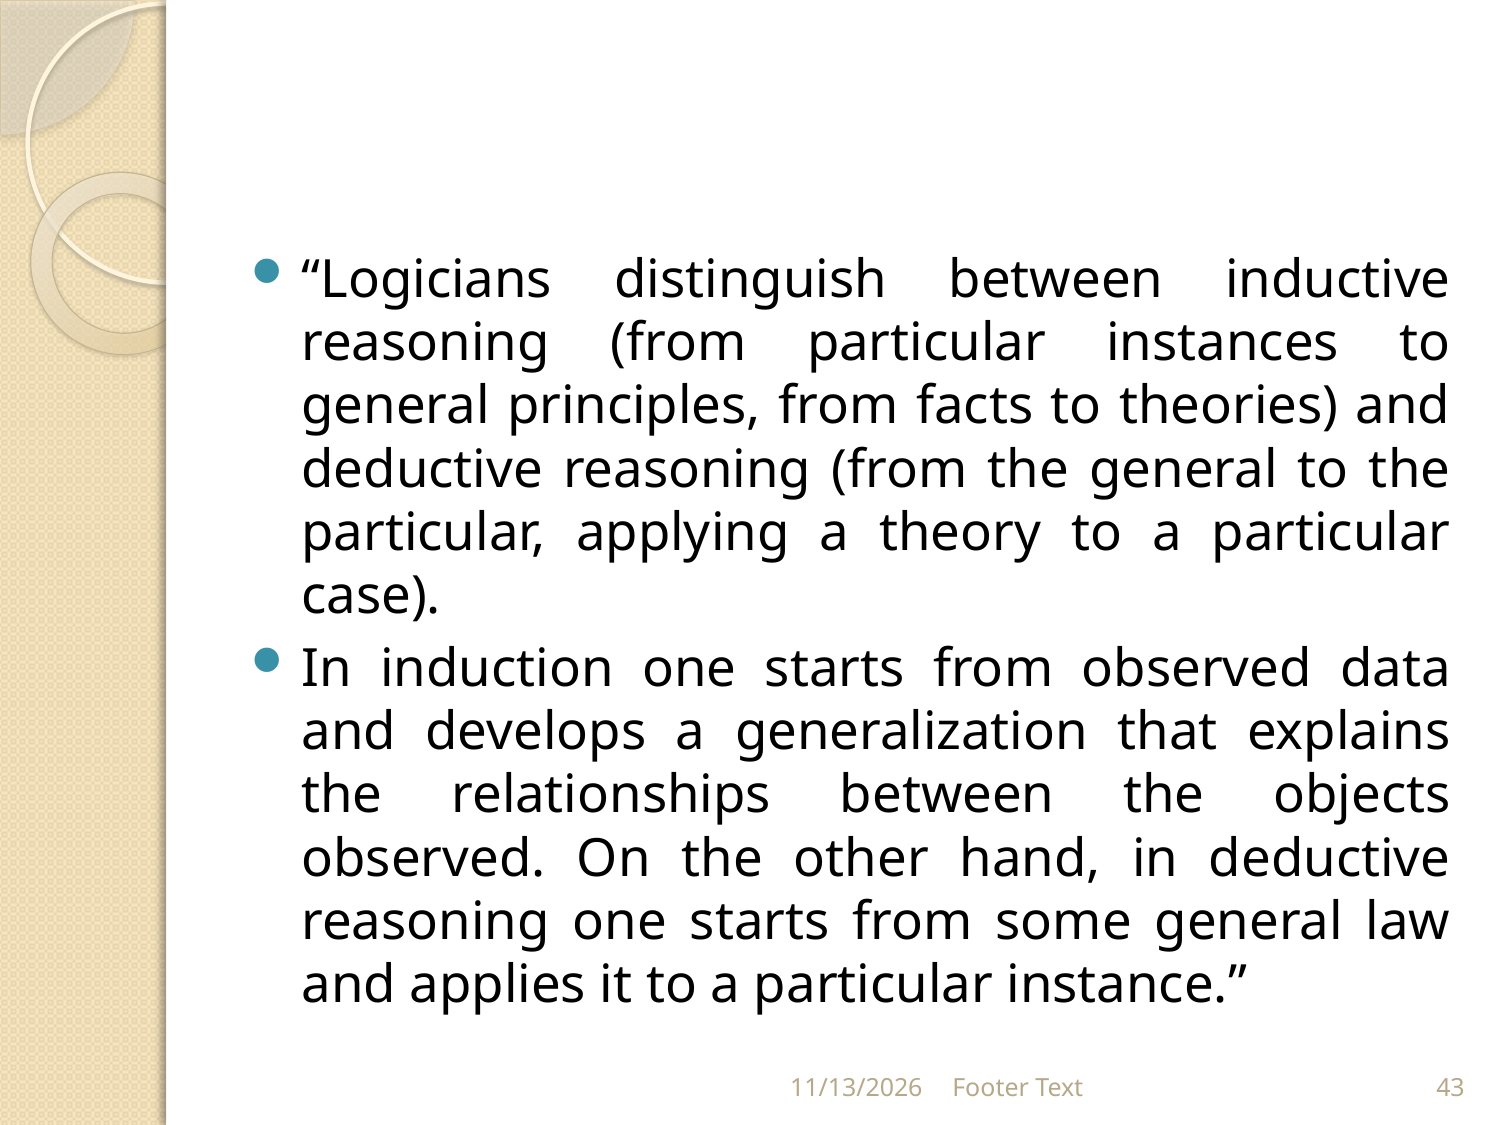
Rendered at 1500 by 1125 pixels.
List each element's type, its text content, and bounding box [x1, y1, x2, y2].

list “Logicians distinguish between inductive reasoning (from particular instances to general principles, from facts to theories) and deductive reasoning (from the general to the particular, applying a theory to a particular case). In induction one starts from observed data and develops a generalization that explains the relationships between the objects observed. On the other hand, in deductive reasoning one starts from some general law and applies it to a particular instance.” [235, 237, 1466, 1025]
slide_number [587, 1034, 937, 1113]
slide_number 43 [1413, 1034, 1488, 1113]
footer Footer Text [937, 1034, 1413, 1113]
